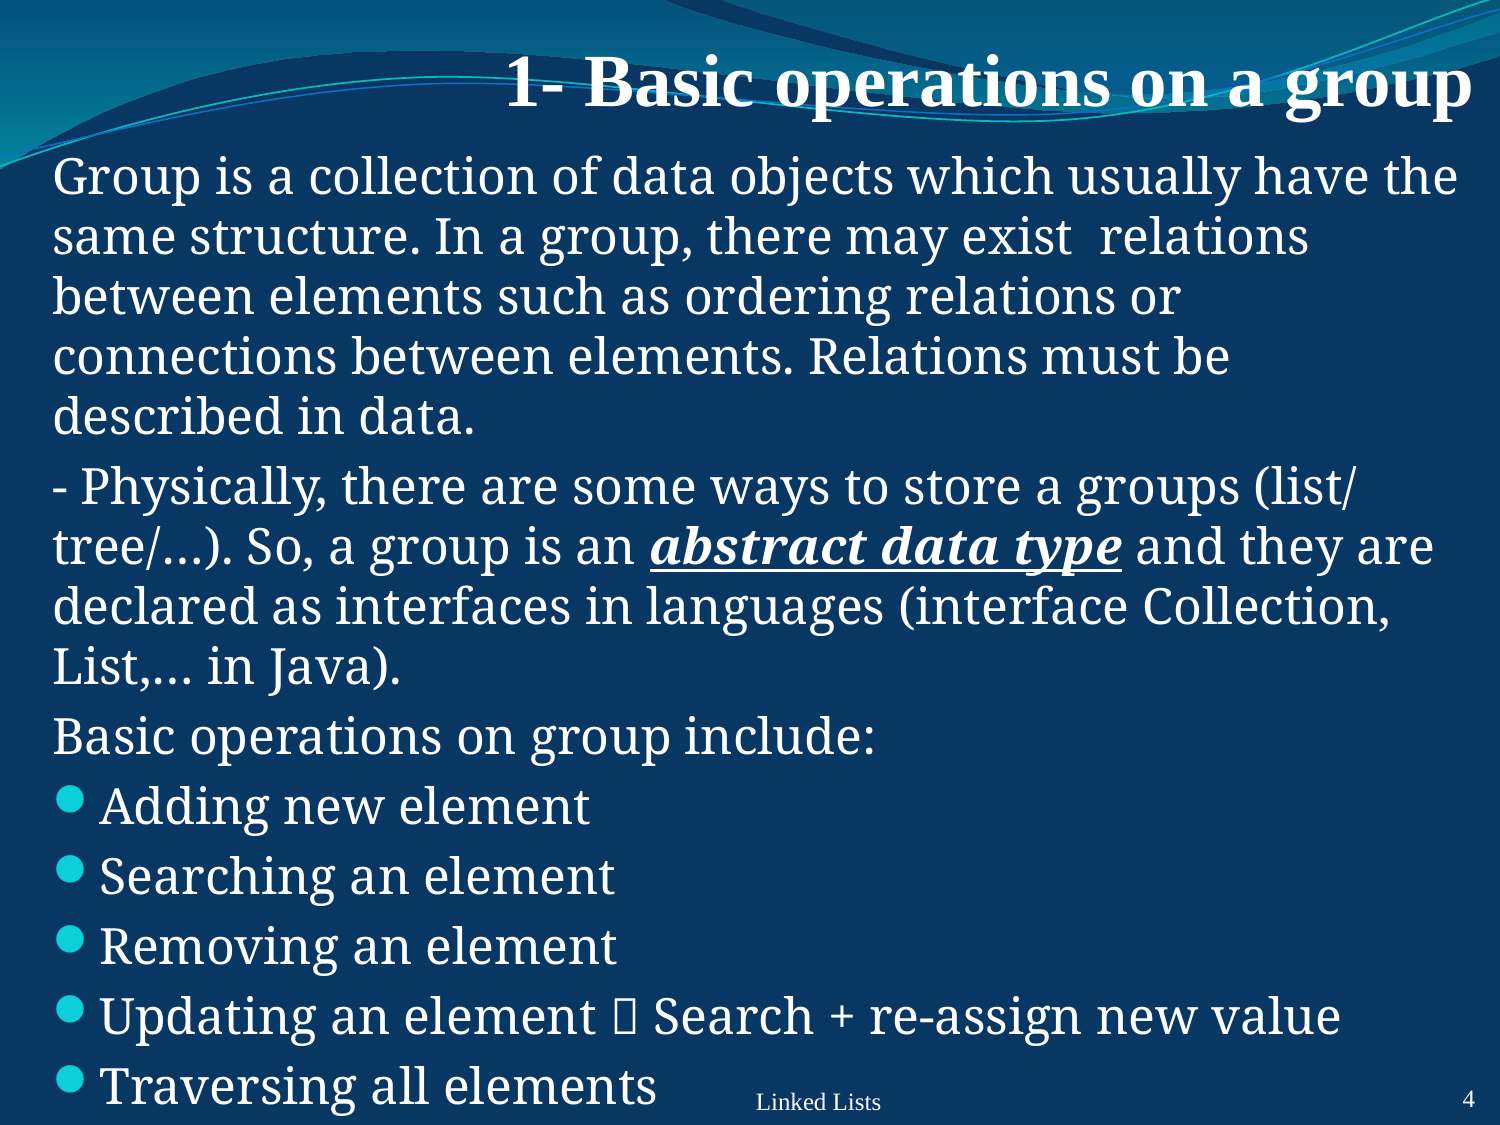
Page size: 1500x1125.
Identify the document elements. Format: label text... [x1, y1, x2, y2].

footer Linked Lists [587, 1074, 1050, 1116]
list Group is a collection of data objects which usually have the same structure. In a group, there may exist relations between elements such as ordering relations or connections between elements. Relations must be described in data. - Physically, there are some ways to store a groups (list/ tree/…). So, a group is an abstract data type and they are declared as interfaces in languages (interface Collection, List,… in Java). Basic operations on group include: Adding new element Searching an element Removing an element Updating an element  Search + re-assign new value Traversing all elements Sorting elements using a pre-defined order. [37, 137, 1475, 1088]
title 1- Basic operations on a group [75, 12, 1475, 122]
slide_number 4 [1387, 1074, 1475, 1113]
